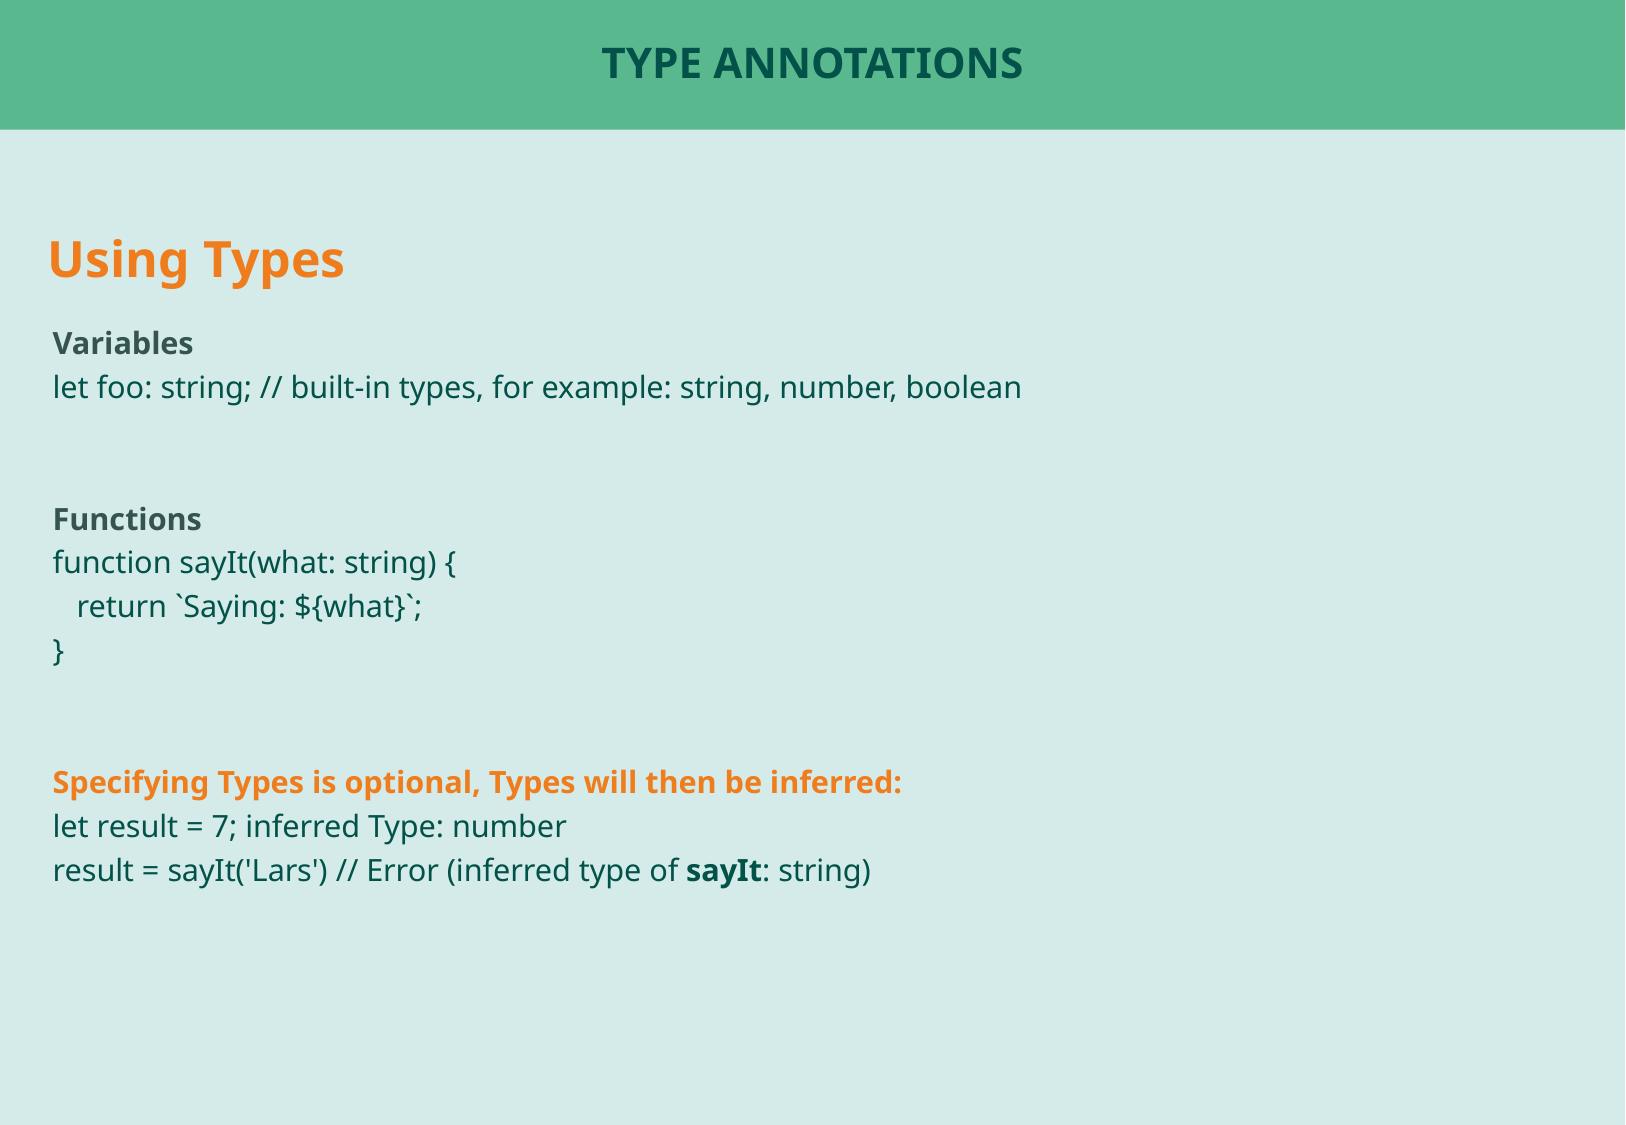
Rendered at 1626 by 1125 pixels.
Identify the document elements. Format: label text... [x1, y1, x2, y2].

text_box Variables let foo: string; // built-in types, for example: string, number, boolean Functions function sayIt(what: string) { return `Saying: ${what}`; } Specifying Types is optional, Types will then be inferred: let result = 7; inferred Type: number result = sayIt('Lars') // Error (inferred type of sayIt: string) [52, 316, 1575, 932]
text_box Using Types [33, 208, 1592, 295]
title Type annotations [0, 0, 1625, 130]
